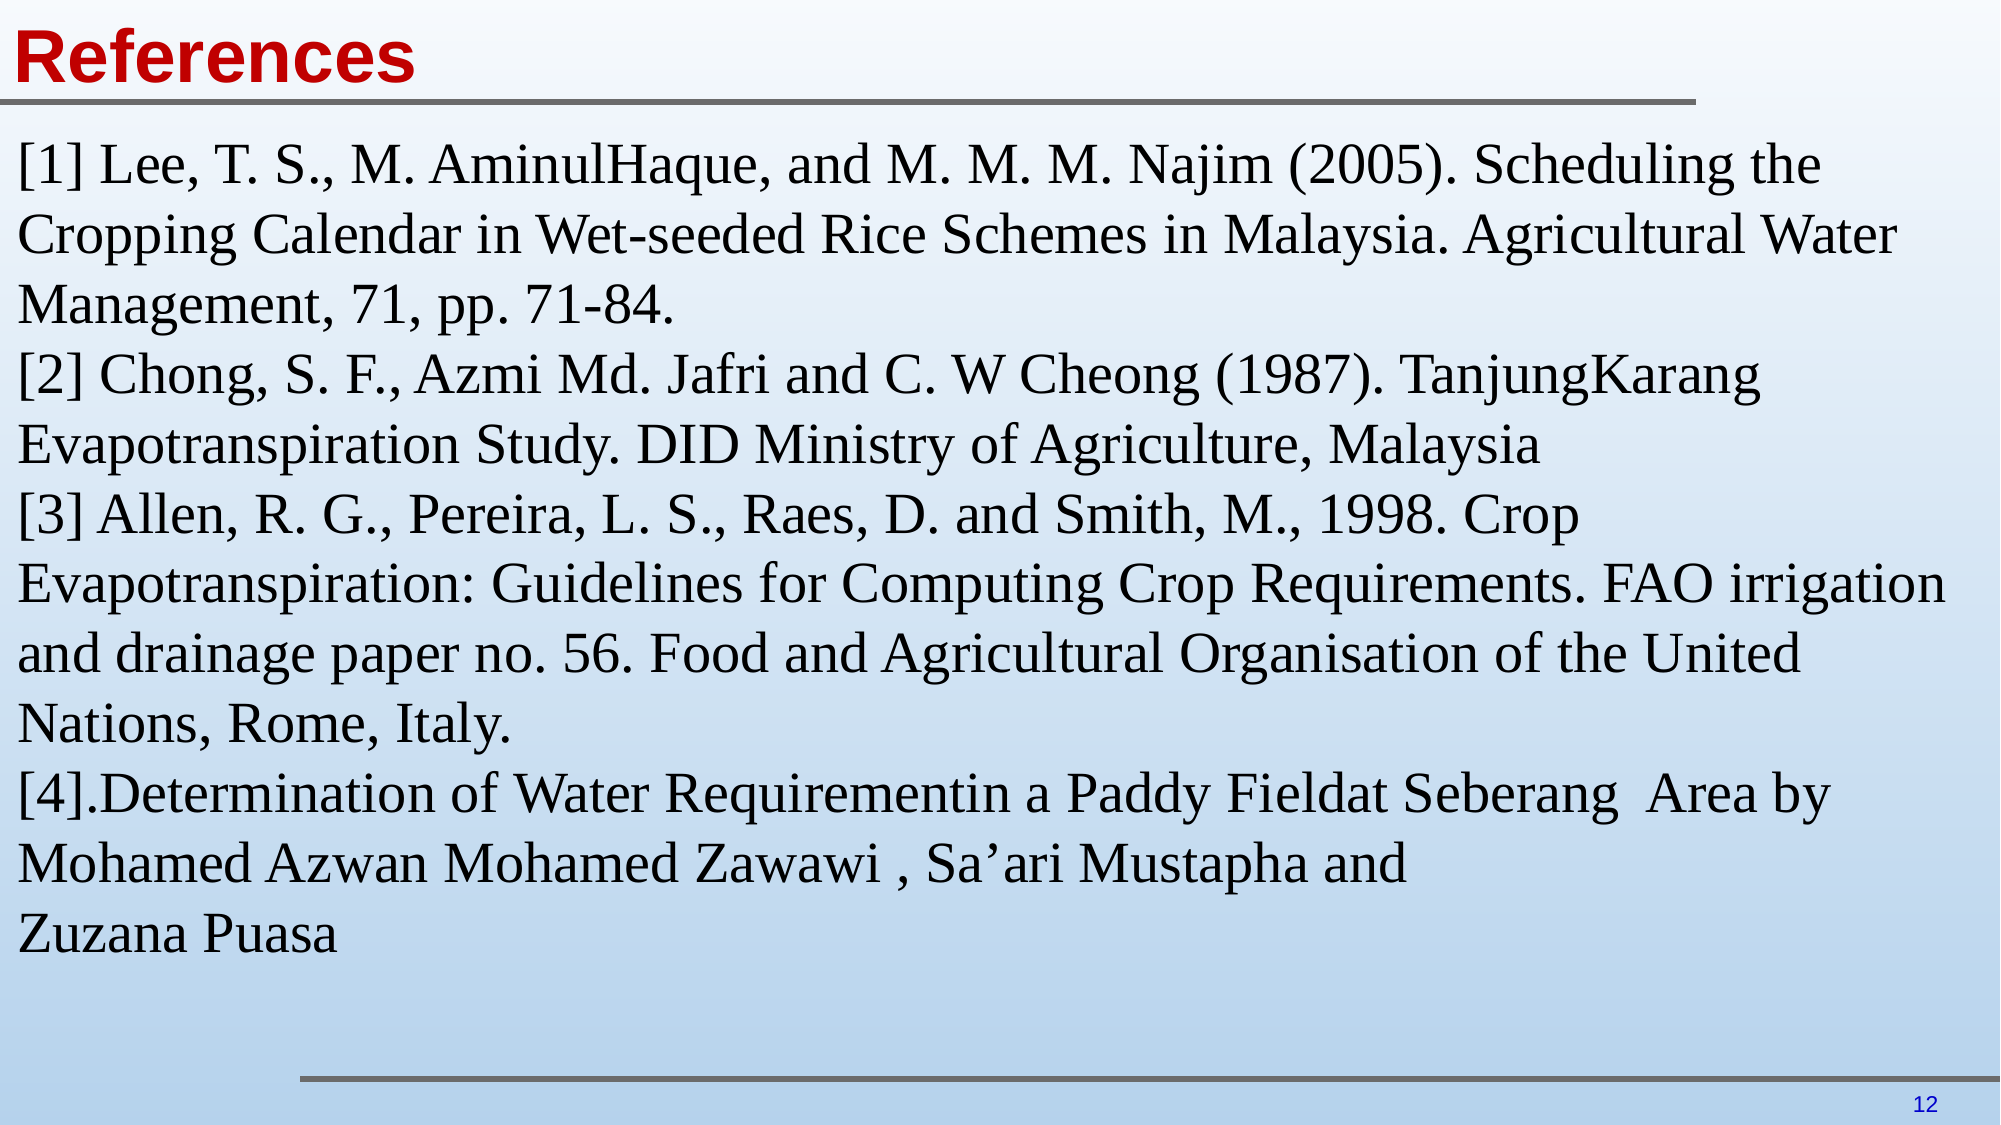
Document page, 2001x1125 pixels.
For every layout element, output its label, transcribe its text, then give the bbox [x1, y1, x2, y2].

text_box References [0, 0, 1464, 118]
text_box [1] Lee, T. S., M. AminulHaque, and M. M. M. Najim (2005). Scheduling the Cropping Calendar in Wet-seeded Rice Schemes in Malaysia. Agricultural Water Management, 71, pp. 71-84. [2] Chong, S. F., Azmi Md. Jafri and C. W Cheong (1987). TanjungKarang Evapotranspiration Study. DID Ministry of Agriculture, Malaysia [3] Allen, R. G., Pereira, L. S., Raes, D. and Smith, M., 1998. Crop Evapotranspiration: Guidelines for Computing Crop Requirements. FAO irrigation and drainage paper no. 56. Food and Agricultural Organisation of the United Nations, Rome, Italy. [4].Determination of Water Requirementin a Paddy Fieldat Seberang Area by Mohamed Azwan Mohamed Zawawi , Sa’ari Mustapha and Zuzana Puasa [2, 117, 2000, 972]
